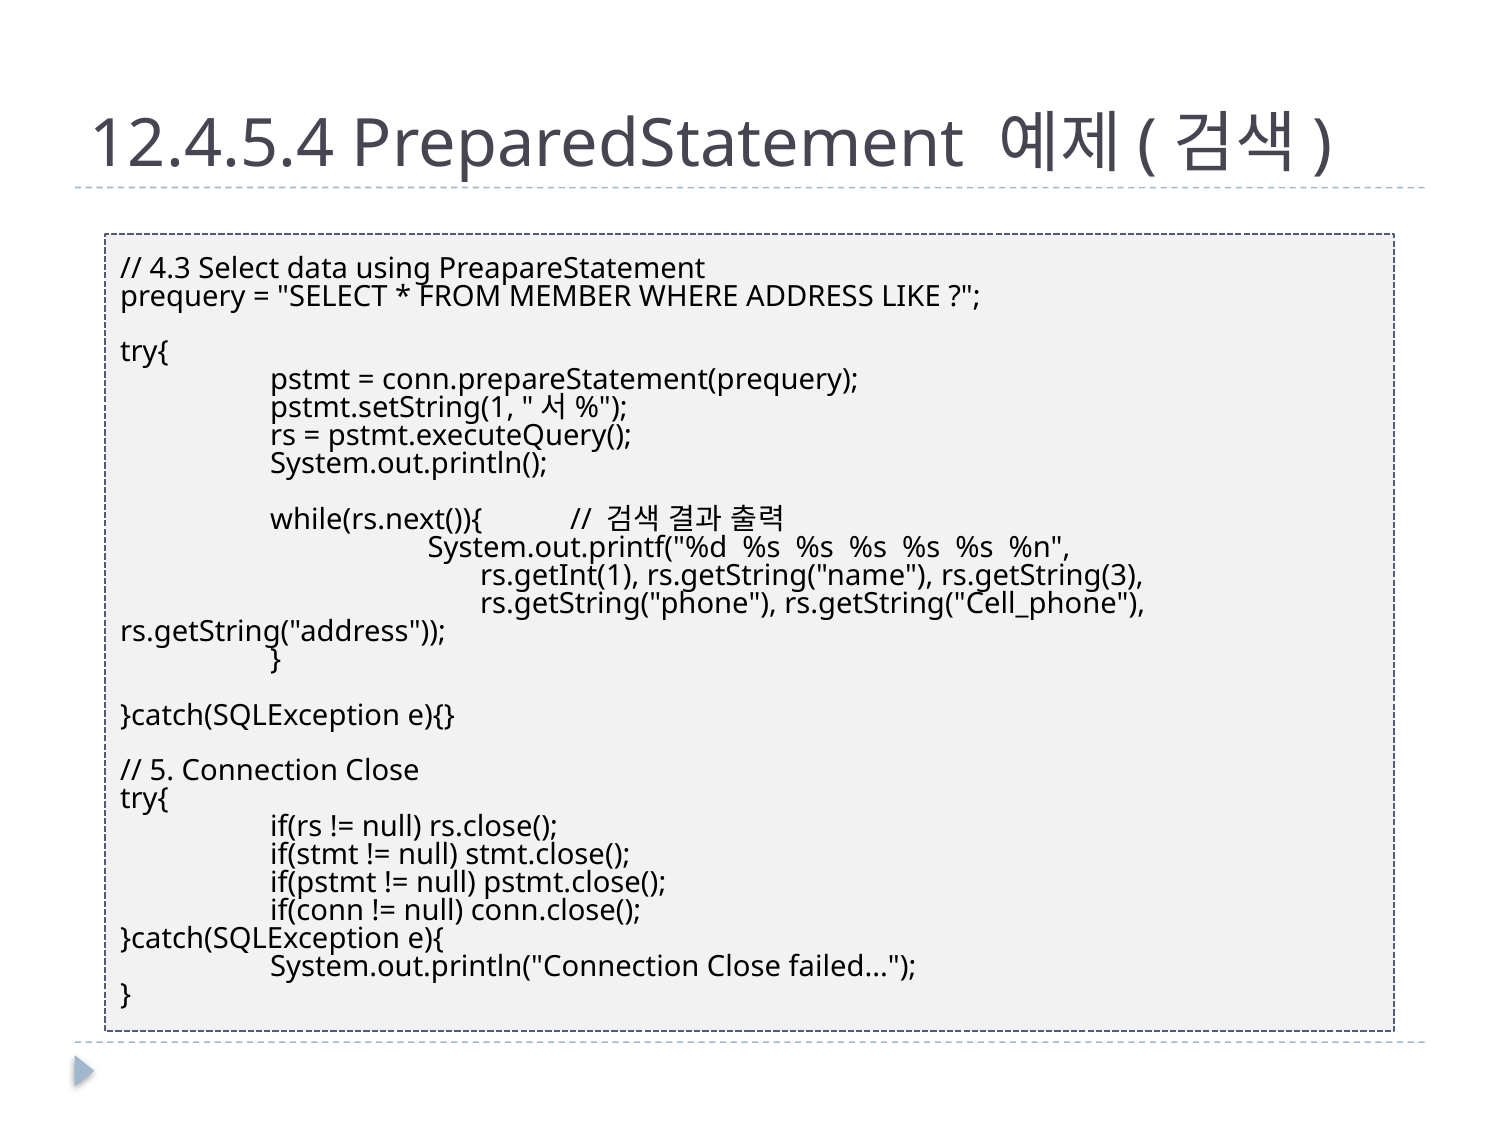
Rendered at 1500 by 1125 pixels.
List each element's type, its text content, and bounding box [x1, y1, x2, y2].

text_box // 4.3 Select data using PreapareStatement prequery = "SELECT * FROM MEMBER WHERE ADDRESS LIKE ?"; try{ pstmt = conn.prepareStatement(prequery); pstmt.setString(1, "서%"); rs = pstmt.executeQuery(); System.out.println(); while(rs.next()){ // 검색 결과 출력 System.out.printf("%d %s %s %s %s %s %n", rs.getInt(1), rs.getString("name"), rs.getString(3), rs.getString("phone"), rs.getString("Cell_phone"), rs.getString("address")); } }catch(SQLException e){} // 5. Connection Close try{ if(rs != null) rs.close(); if(stmt != null) stmt.close(); if(pstmt != null) pstmt.close(); if(conn != null) conn.close(); }catch(SQLException e){ System.out.println("Connection Close failed..."); } [104, 233, 1396, 1033]
title 12.4.5.4 PreparedStatement 예제(검색) [75, 24, 1425, 188]
